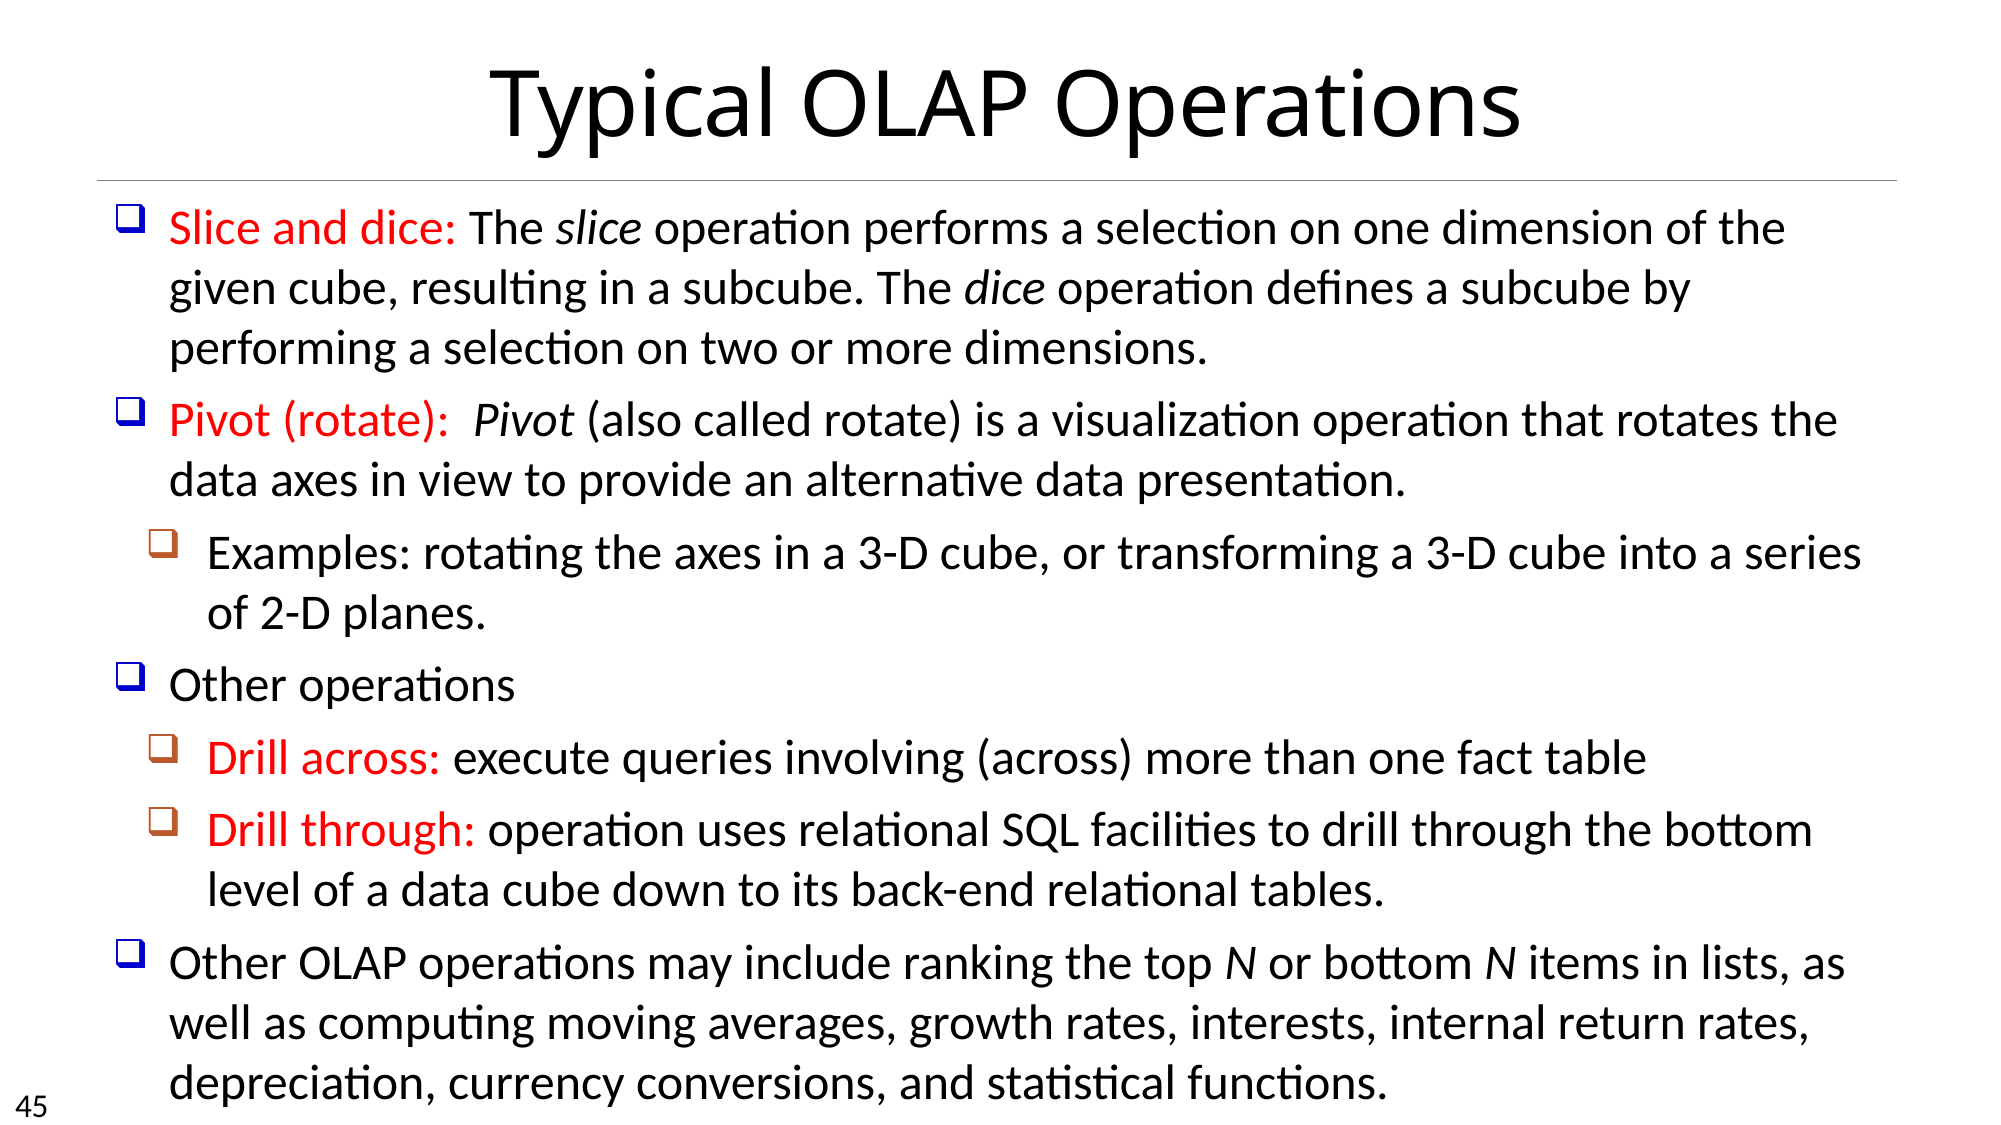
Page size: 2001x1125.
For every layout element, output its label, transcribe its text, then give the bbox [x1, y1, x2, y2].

list Slice and dice: The slice operation performs a selection on one dimension of the given cube, resulting in a subcube. The dice operation defines a subcube by performing a selection on two or more dimensions. Pivot (rotate): Pivot (also called rotate) is a visualization operation that rotates the data axes in view to provide an alternative data presentation. Examples: rotating the axes in a 3-D cube, or transforming a 3-D cube into a series of 2-D planes. Other operations Drill across: execute queries involving (across) more than one fact table Drill through: operation uses relational SQL facilities to drill through the bottom level of a data cube down to its back-end relational tables. Other OLAP operations may include ranking the top N or bottom N items in lists, as well as computing moving averages, growth rates, interests, internal return rates, depreciation, currency conversions, and statistical functions. [97, 186, 1904, 1098]
title Typical OLAP Operations [412, 24, 1600, 163]
